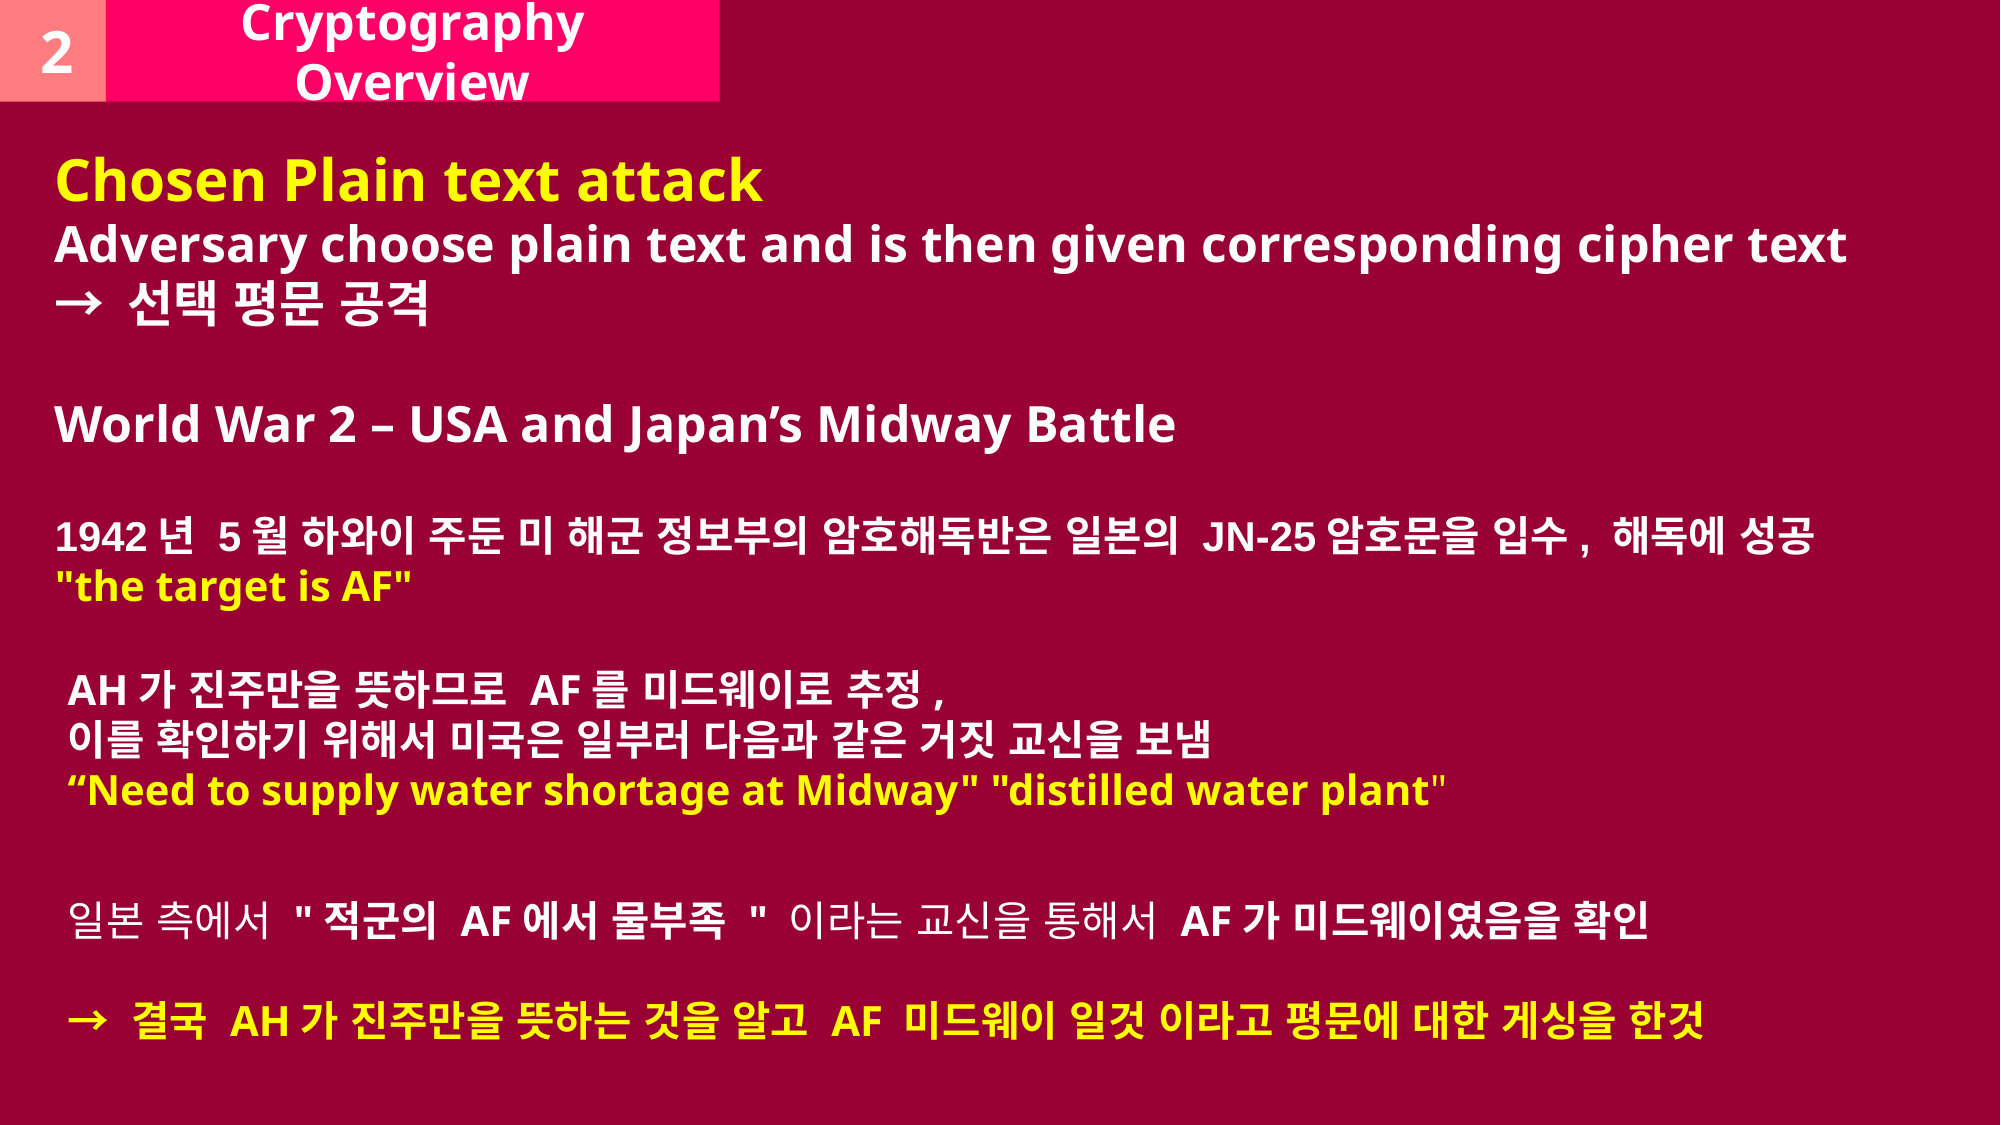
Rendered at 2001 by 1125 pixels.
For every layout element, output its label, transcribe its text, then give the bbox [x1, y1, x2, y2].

text_box Chosen Plain text attack Adversary choose plain text and is then given corresponding cipher text → 선택 평문 공격 World War 2 – USA and Japan’s Midway Battle [39, 135, 1961, 460]
text_box AH가 진주만을 뜻하므로 AF를 미드웨이로 추정, 이를 확인하기 위해서 미국은 일부러 다음과 같은 거짓 교신을 보냄 “Need to supply water shortage at Midway" "distilled water plant" [52, 656, 1900, 822]
text_box 1942년 5월 하와이 주둔 미 해군 정보부의 암호해독반은 일본의 JN-25암호문을 입수, 해독에 성공 "the target is AF" [39, 502, 1887, 618]
text_box 일본 측에서 "적군의 AF에서 물부족 " 이라는 교신을 통해서 AF가 미드웨이였음을 확인 → 결국 AH가 진주만을 뜻하는 것을 알고 AF 미드웨이 일것 이라고 평문에 대한 게싱을 한것 [52, 886, 1871, 1052]
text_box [0, 0, 720, 102]
